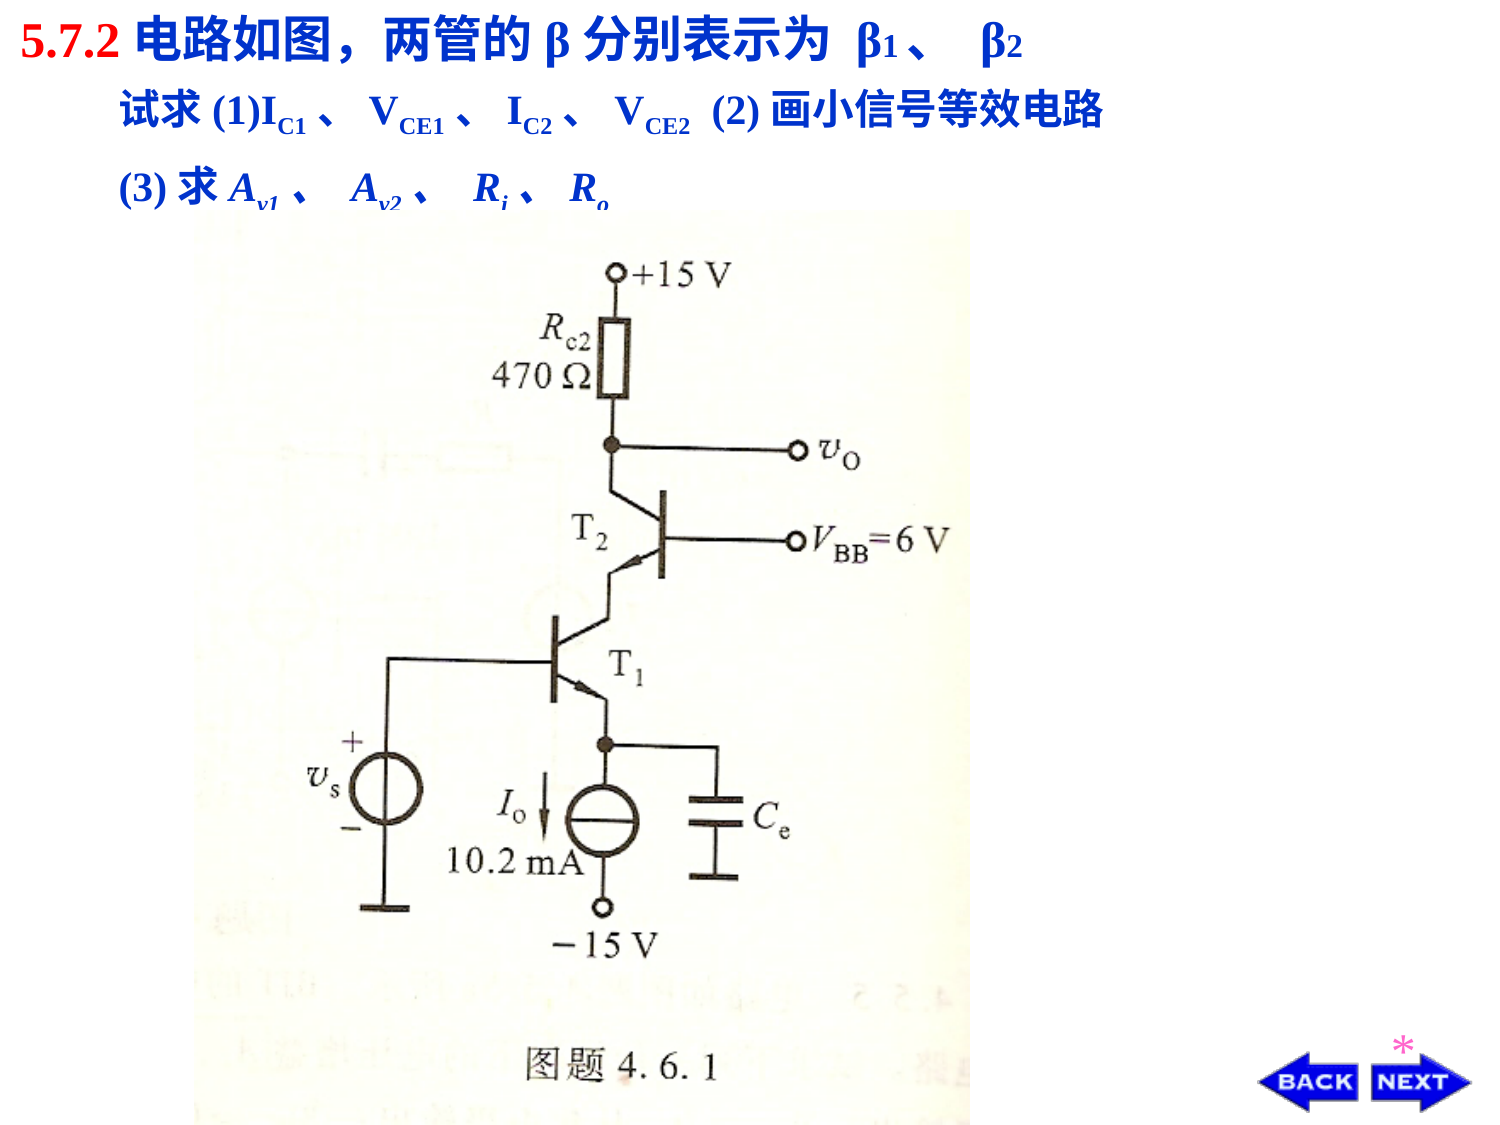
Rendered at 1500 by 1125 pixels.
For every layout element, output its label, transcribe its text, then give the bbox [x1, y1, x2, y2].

text_box 试求(1)IC1、VCE1、IC2、VCE2 (2)画小信号等效电路 (3)求Av1、 Av2、 Ri、Ro [103, 75, 1309, 225]
picture [194, 210, 970, 1125]
text_box 5.7.2电路如图，两管的β分别表示为 β1、 β2 [5, 0, 1276, 75]
picture [1250, 1049, 1480, 1116]
